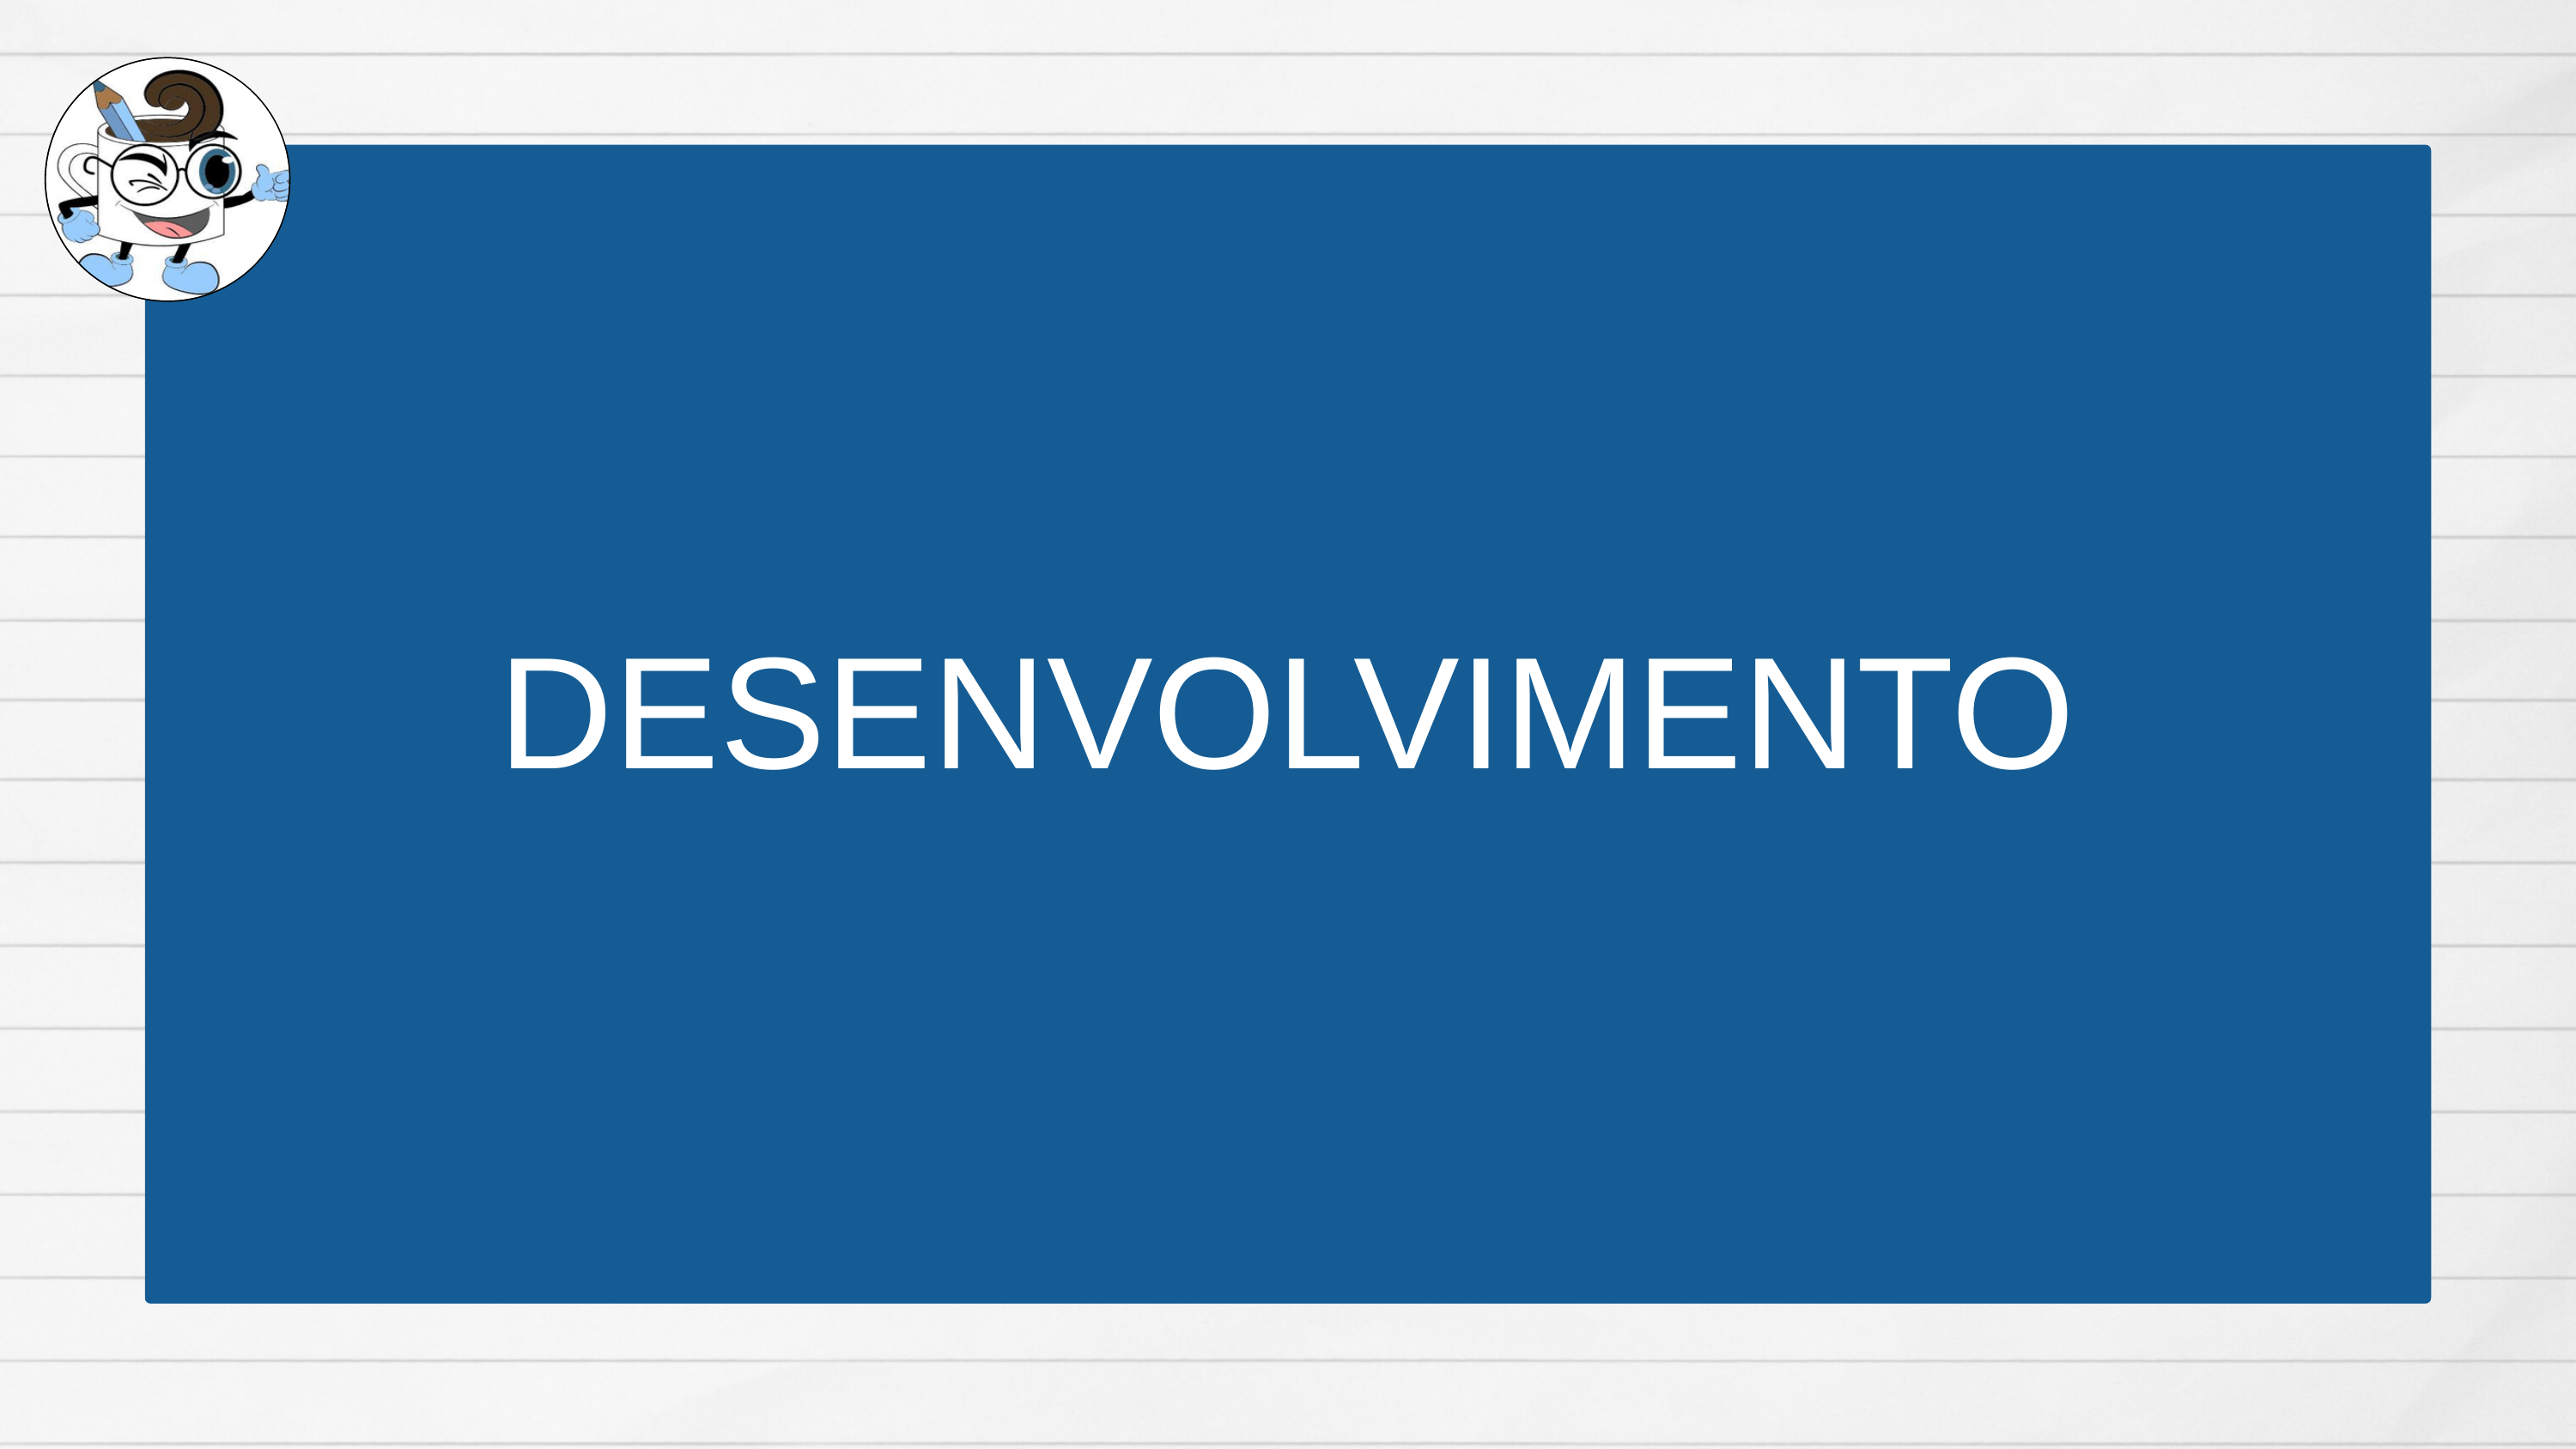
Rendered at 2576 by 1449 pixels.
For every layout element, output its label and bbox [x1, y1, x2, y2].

text_box [0, 0, 2576, 1449]
text_box [39, 56, 296, 303]
text_box [144, 124, 2432, 1304]
